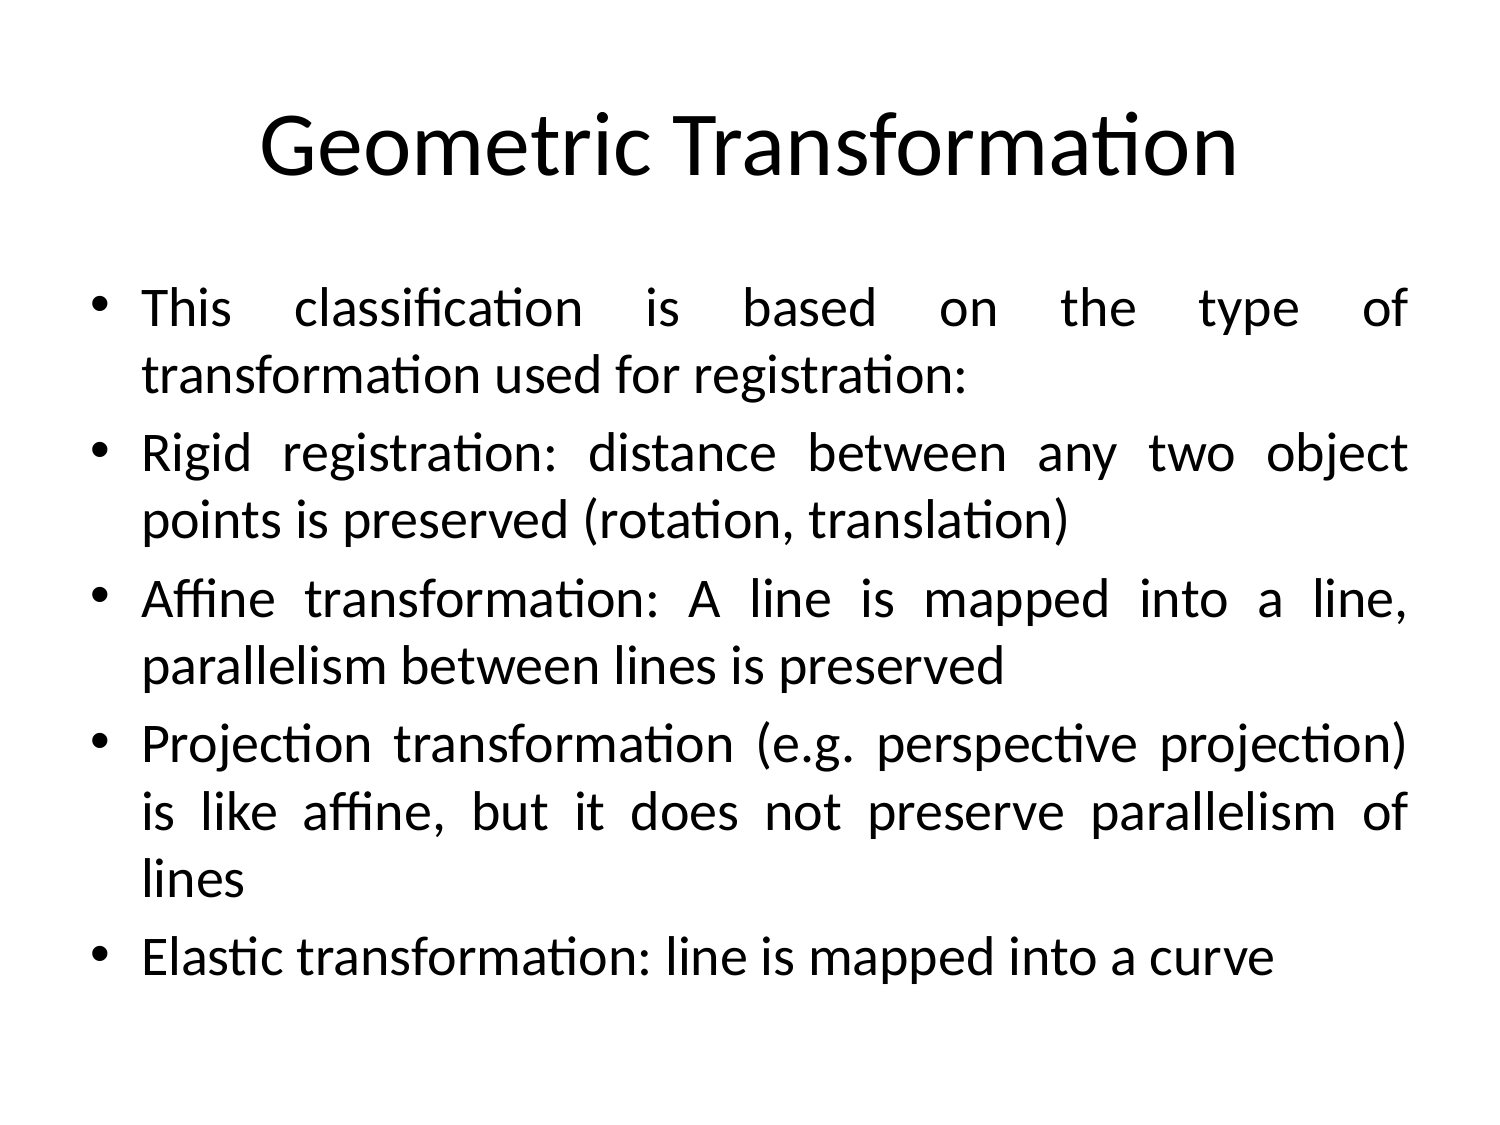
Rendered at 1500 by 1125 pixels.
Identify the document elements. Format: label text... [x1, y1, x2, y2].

title Geometric Transformation [75, 45, 1425, 233]
list This classification is based on the type of transformation used for registration: Rigid registration: distance between any two object points is preserved (rotation, translation) Affine transformation: A line is mapped into a line, parallelism between lines is preserved Projection transformation (e.g. perspective projection) is like affine, but it does not preserve parallelism of lines Elastic transformation: line is mapped into a curve [75, 262, 1425, 1005]
